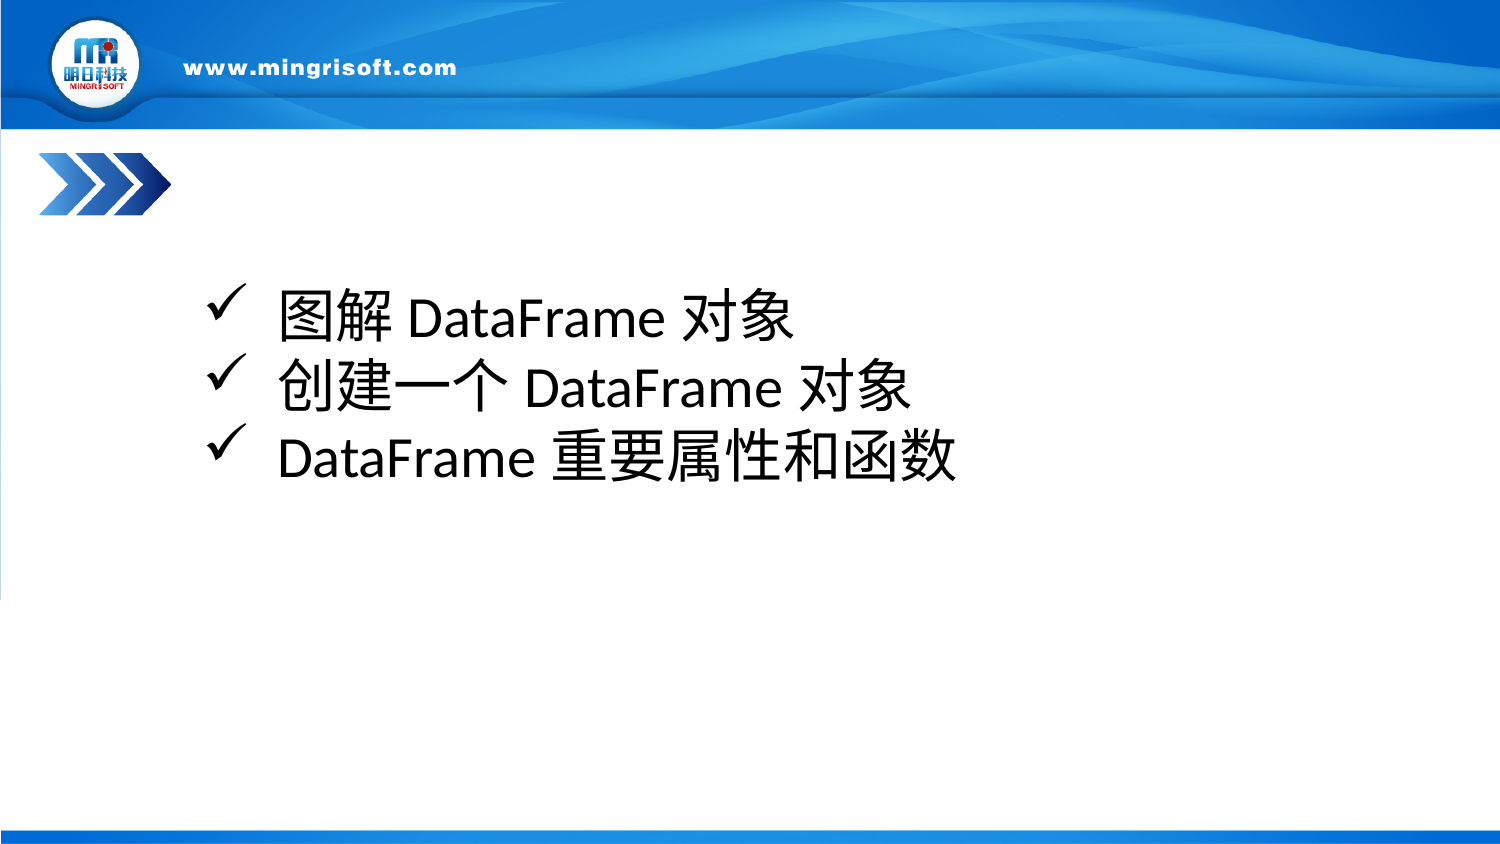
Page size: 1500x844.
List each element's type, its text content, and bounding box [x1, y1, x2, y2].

text_box 图解DataFrame对象 创建一个DataFrame对象 DataFrame重要属性和函数 [187, 271, 1425, 522]
picture [0, 0, 1500, 844]
